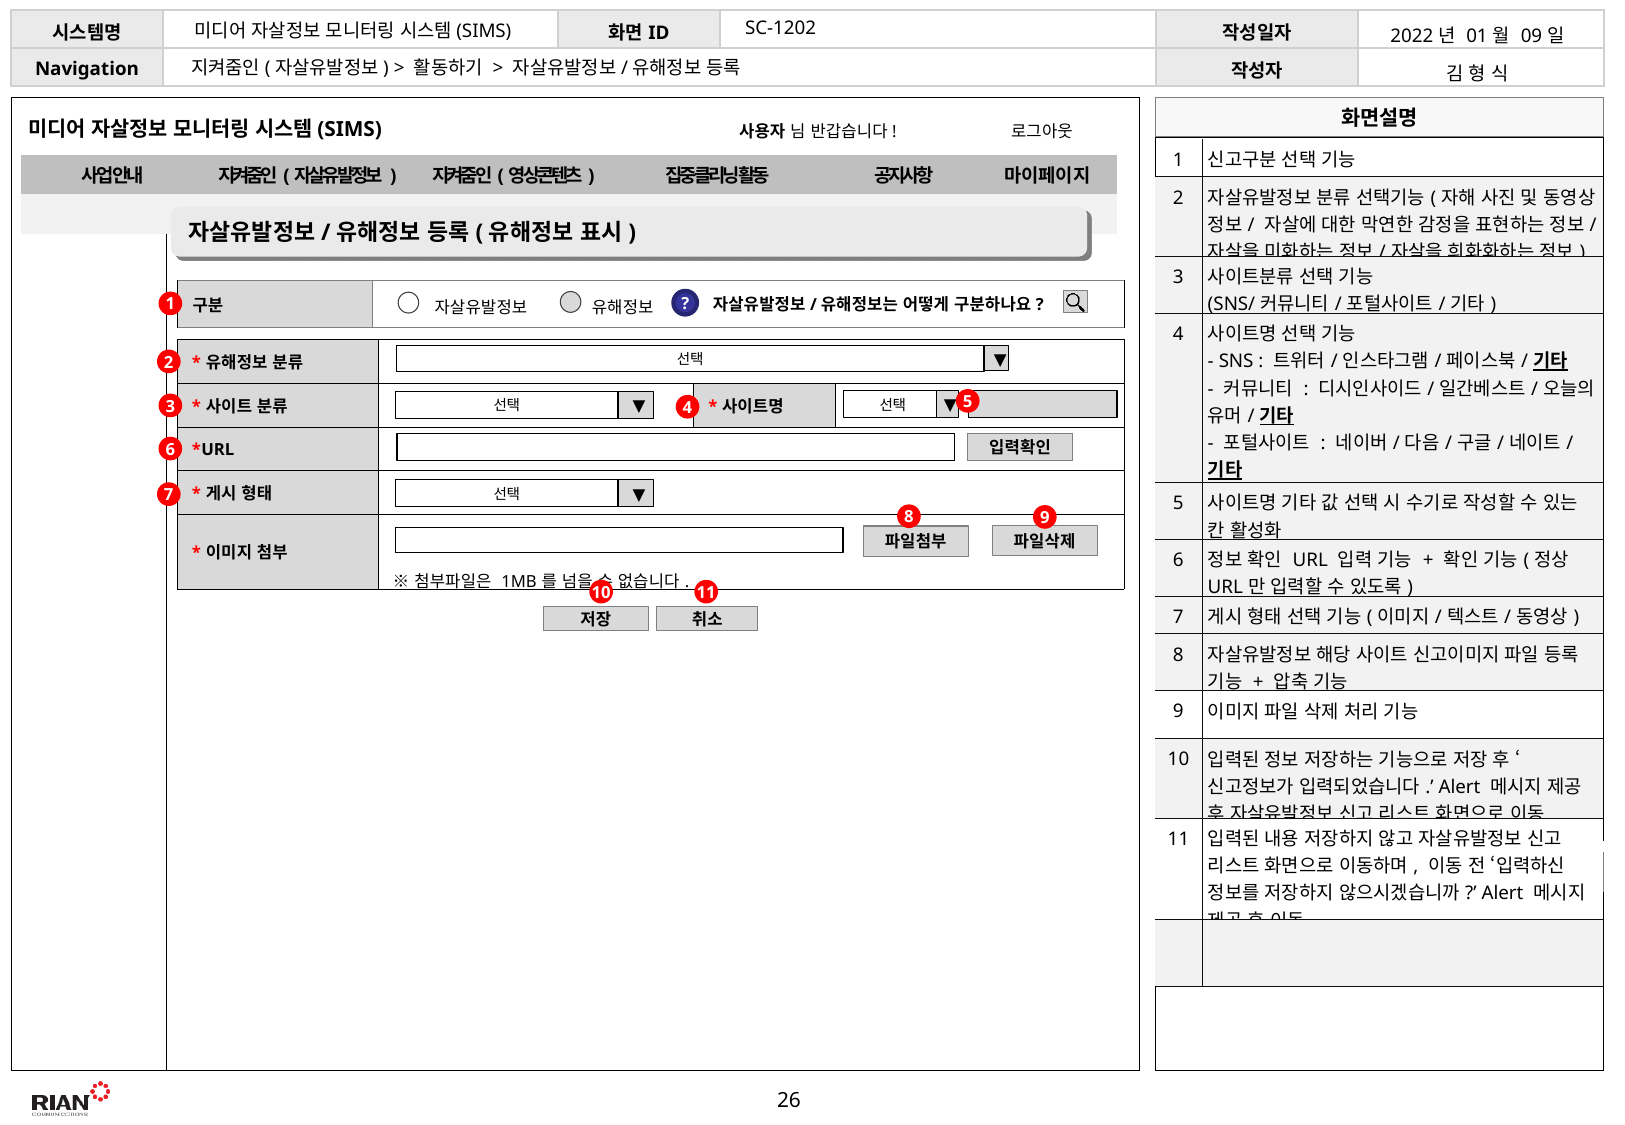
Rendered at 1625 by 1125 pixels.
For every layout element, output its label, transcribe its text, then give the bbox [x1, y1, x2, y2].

table_header 사업 안내 [21, 155, 204, 194]
table_cell 3 [1155, 257, 1202, 286]
table_header 지켜줌인(자살유발정보 ) [204, 155, 411, 194]
text_box 취소 [654, 604, 760, 633]
text_box [397, 433, 955, 461]
table_cell 사이트분류 선택 기능 (SNS/커뮤니티/포털사이트/기타) [1203, 257, 1603, 313]
table_cell [379, 384, 693, 427]
table_cell 10 [1155, 739, 1202, 818]
text_box 5 [959, 386, 982, 415]
table_header 마이페이지 [978, 155, 1117, 194]
table_cell 정보 확인 URL 입력 기능 + 확인 기능(정상 URL만 입력할 수 있도록) [1203, 540, 1603, 596]
table_cell [204, 194, 411, 206]
text_box 7 [154, 483, 160, 505]
table_header [379, 340, 1124, 383]
table_cell 11 [1155, 819, 1202, 919]
table_cell [379, 428, 1124, 470]
table_header 공지사항 [830, 155, 978, 194]
text_box 2 [154, 350, 160, 373]
table_cell [830, 194, 978, 206]
text_box 사용자 님 반갑습니다! [733, 113, 943, 149]
table_cell 사이트명 선택 기능 - SNS : 트위터/인스타그램/페이스북/기타 - 커뮤니티 : 디시인사이드/일간베스트/오늘의 유머/기타 - 포털사이트 : 네이버/다음/구글/네이트/기타 - 기타 : 기타 [1203, 314, 1603, 482]
table_cell [379, 471, 1124, 514]
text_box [395, 390, 654, 419]
table_cell 입력된 정보 저장하는 기능으로 저장 후 ‘신고정보가 입력되었습니다.’ Alert 메시지 제공 후 자살유발정보 신고 리스트 화면으로 이동 [1203, 739, 1603, 818]
text_box 1 [172, 289, 185, 318]
text_box 7 [172, 480, 183, 508]
text_box [395, 527, 844, 553]
text_box [968, 390, 1118, 418]
table_cell [411, 194, 606, 206]
picture [32, 1081, 110, 1116]
text_box 저장 [541, 604, 651, 633]
table_cell [21, 194, 204, 234]
text_box 9 [1030, 503, 1059, 531]
text_box 4 [673, 392, 702, 421]
table_cell [1203, 920, 1603, 986]
table_cell 6 [1155, 540, 1202, 596]
text_box 지켜줌인(자살유발정보) > 활동하기 > 자살유발정보/유해정보 등록 [176, 48, 757, 86]
text_box 자살유발정보/유해정보 등록(유해정보 표시) [170, 206, 1088, 257]
text_box 1 [156, 294, 160, 313]
table_header 2022년 01월 09일 [1354, 13, 1600, 51]
table_cell 8 [1155, 634, 1202, 690]
text_box 11 [692, 577, 721, 606]
text_box 로그아웃 [946, 113, 1139, 149]
table_cell *사이트명 [694, 384, 835, 427]
text_box 파일삭제 [990, 524, 1099, 558]
table_cell [606, 194, 830, 206]
table_cell 9 [1155, 691, 1202, 738]
table_header 신고구분 선택 기능 [1203, 139, 1603, 176]
table_cell 4 [1155, 321, 1202, 482]
table_cell 2 [1155, 177, 1202, 256]
table_cell *URL [178, 428, 378, 470]
table_cell [836, 384, 1124, 427]
table_cell 자살유발정보 분류 선택기능(자해 사진 및 동영상 정보/ 자살에 대한 막연한 감정을 표현하는 정보/ 자살을 미화하는 정보/자살을 희화화하는 정보) [1203, 177, 1603, 256]
table_cell *게시 형태 [178, 471, 378, 514]
table_cell 게시 형태 선택 기능(이미지/텍스트/동영상) [1203, 597, 1603, 633]
text_box 선택 [396, 345, 984, 372]
table_cell 입력된 내용 저장하지 않고 자살유발정보 신고 리스트 화면으로 이동하며, 이동 전 ‘입력하신 정보를 저장하지 않으시겠습니까?’ Alert 메시지 제공 후 이동 [1203, 819, 1603, 919]
table_cell 김 형 식 [1354, 51, 1600, 89]
table_header 1 [1155, 139, 1202, 176]
table_cell ※첨부파일은 1MB를 넘을 수 없습니다. [379, 515, 1124, 589]
table_cell [1155, 920, 1202, 986]
table_cell [978, 194, 1117, 234]
table_cell 5 [1155, 483, 1202, 539]
table_cell 사이트명 기타 값 선택 시 수기로 작성할 수 있는 칸 활성화 [1203, 483, 1603, 539]
text_box 6 [172, 434, 185, 463]
table_cell 이미지 파일 삭제 처리 기능 [1203, 691, 1603, 738]
text_box 10 [587, 577, 616, 606]
text_box 3 [156, 396, 160, 415]
table_header 구분 [178, 281, 372, 327]
text_box ▼ [984, 345, 1009, 371]
table_cell *사이트 분류 [178, 384, 378, 427]
text_box 파일첨부 [861, 524, 970, 558]
table_cell 7 [1155, 597, 1202, 633]
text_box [395, 479, 654, 508]
table_header 집중클리닝 활동 [606, 155, 830, 194]
table_header *유해정보 분류 [178, 340, 378, 383]
text_box ? [671, 288, 698, 317]
text_box 입력확인 [966, 431, 1075, 462]
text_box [842, 390, 959, 418]
text_box 6 [156, 439, 160, 458]
table_header 지켜줌인(영상콘텐츠) [411, 155, 606, 194]
table_header [373, 281, 1124, 327]
text_box 미디어 자살정보 모니터링 시스템(SIMS) [179, 10, 527, 48]
table_cell *이미지 첨부 [178, 515, 378, 589]
text_box SC-1202 [730, 8, 832, 46]
text_box 3 [172, 391, 185, 420]
text_box 2 [172, 347, 183, 375]
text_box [1063, 290, 1088, 314]
text_box 자살유발정보/유해정보는 어떻게 구분하나요? [698, 286, 1279, 321]
text_box 8 [895, 502, 923, 531]
table_cell 자살유발정보 해당 사이트 신고이미지 파일 등록 기능 + 압축 기능 [1203, 634, 1603, 690]
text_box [397, 291, 657, 316]
text_box 미디어 자살정보 모니터링 시스템(SIMS) [23, 108, 600, 148]
